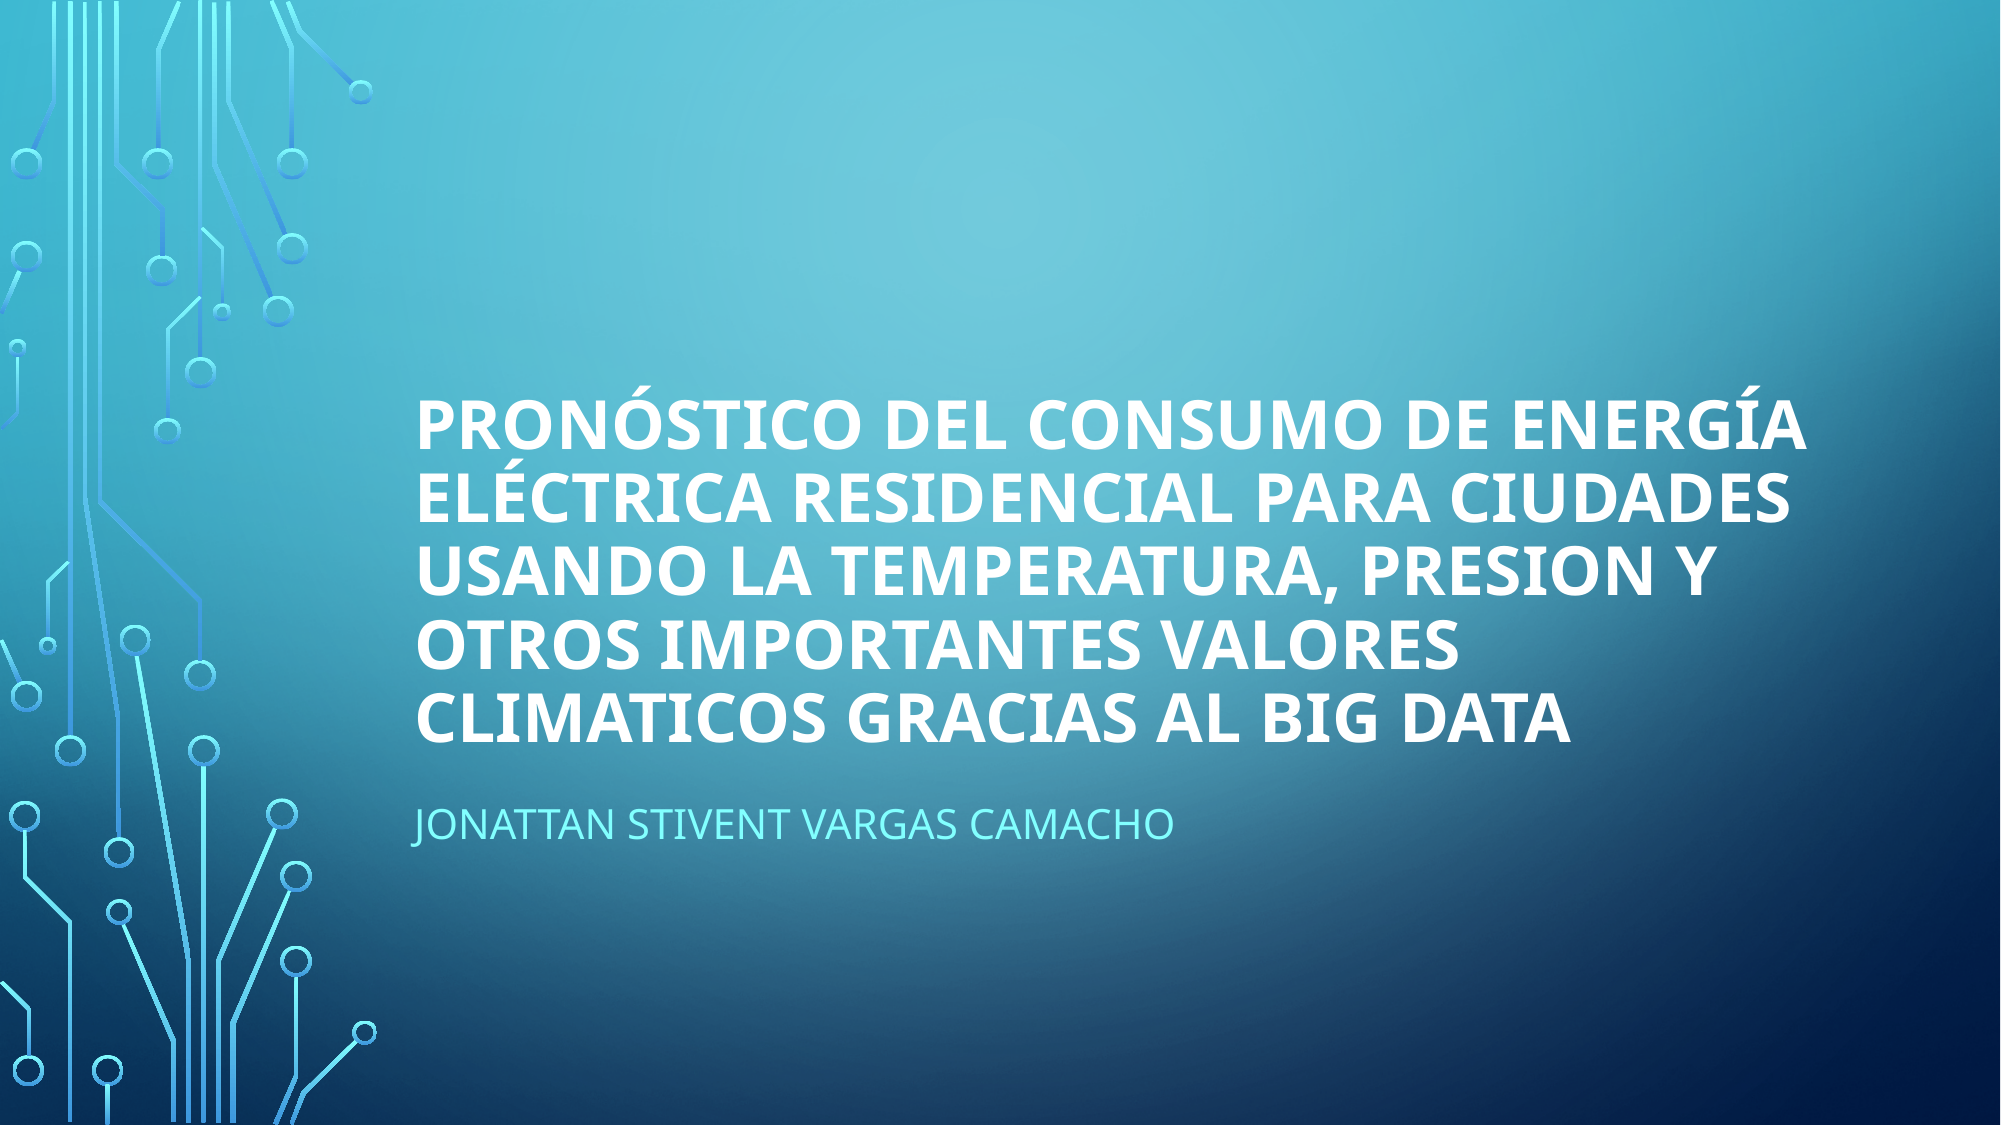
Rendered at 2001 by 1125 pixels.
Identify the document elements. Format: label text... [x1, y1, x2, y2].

subtitle Jonattan stivent Vargas camacho [399, 780, 1842, 1052]
title PRONÓSTICO DEL CONSUMO DE ENERGÍA ELÉCTRICA RESIDENCIAL PARA CIUDADES USANDO LA TEMPERATURA, PRESION Y OTROS IMPORTANTES VALORES CLIMATICOS GRACIAS AL BIG DATa [399, 373, 1842, 765]
